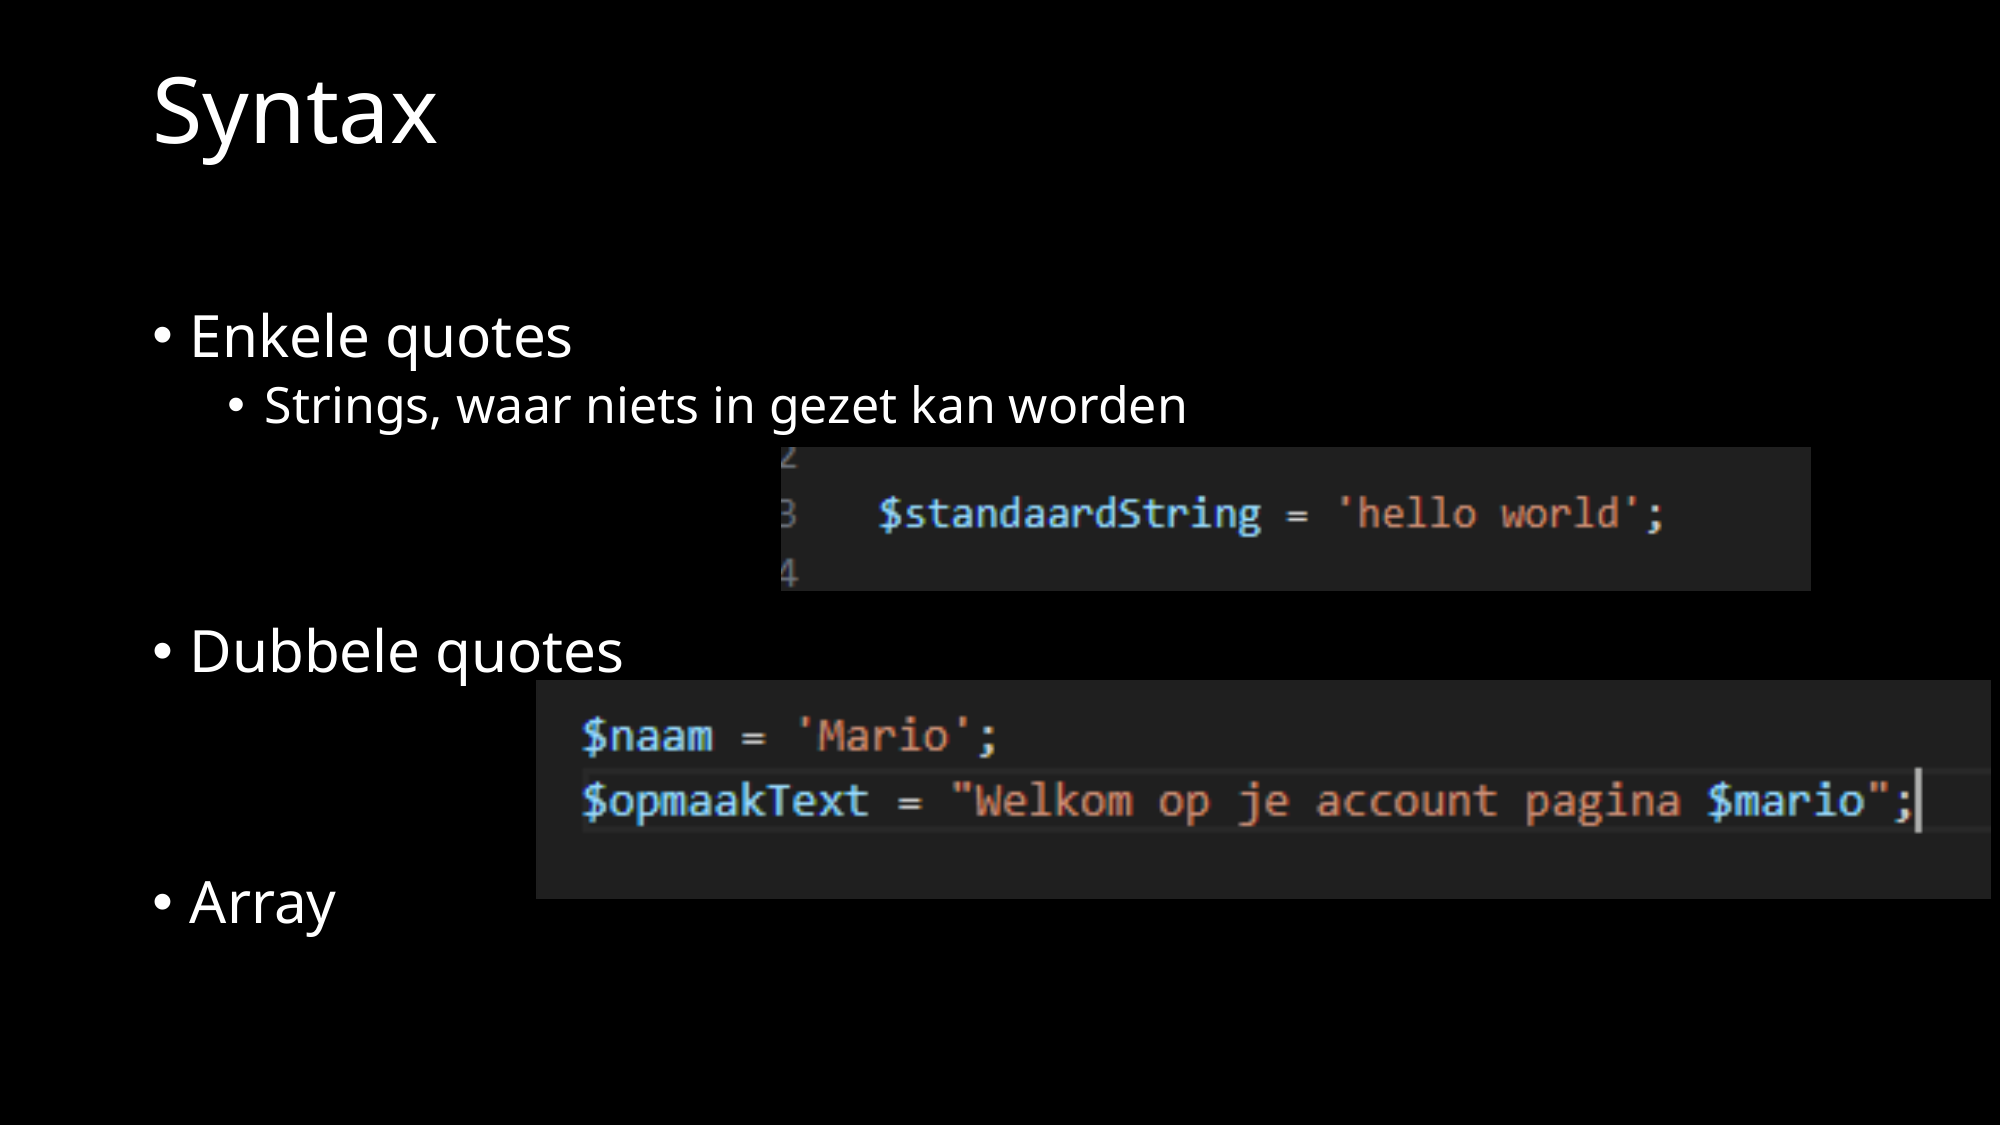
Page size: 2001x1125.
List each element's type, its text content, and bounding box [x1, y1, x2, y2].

picture [535, 680, 1992, 899]
title Syntax [137, 59, 1863, 278]
picture [781, 447, 1812, 591]
list Enkele quotes Strings, waar niets in gezet kan worden Dubbele quotes Array [137, 299, 1863, 1014]
